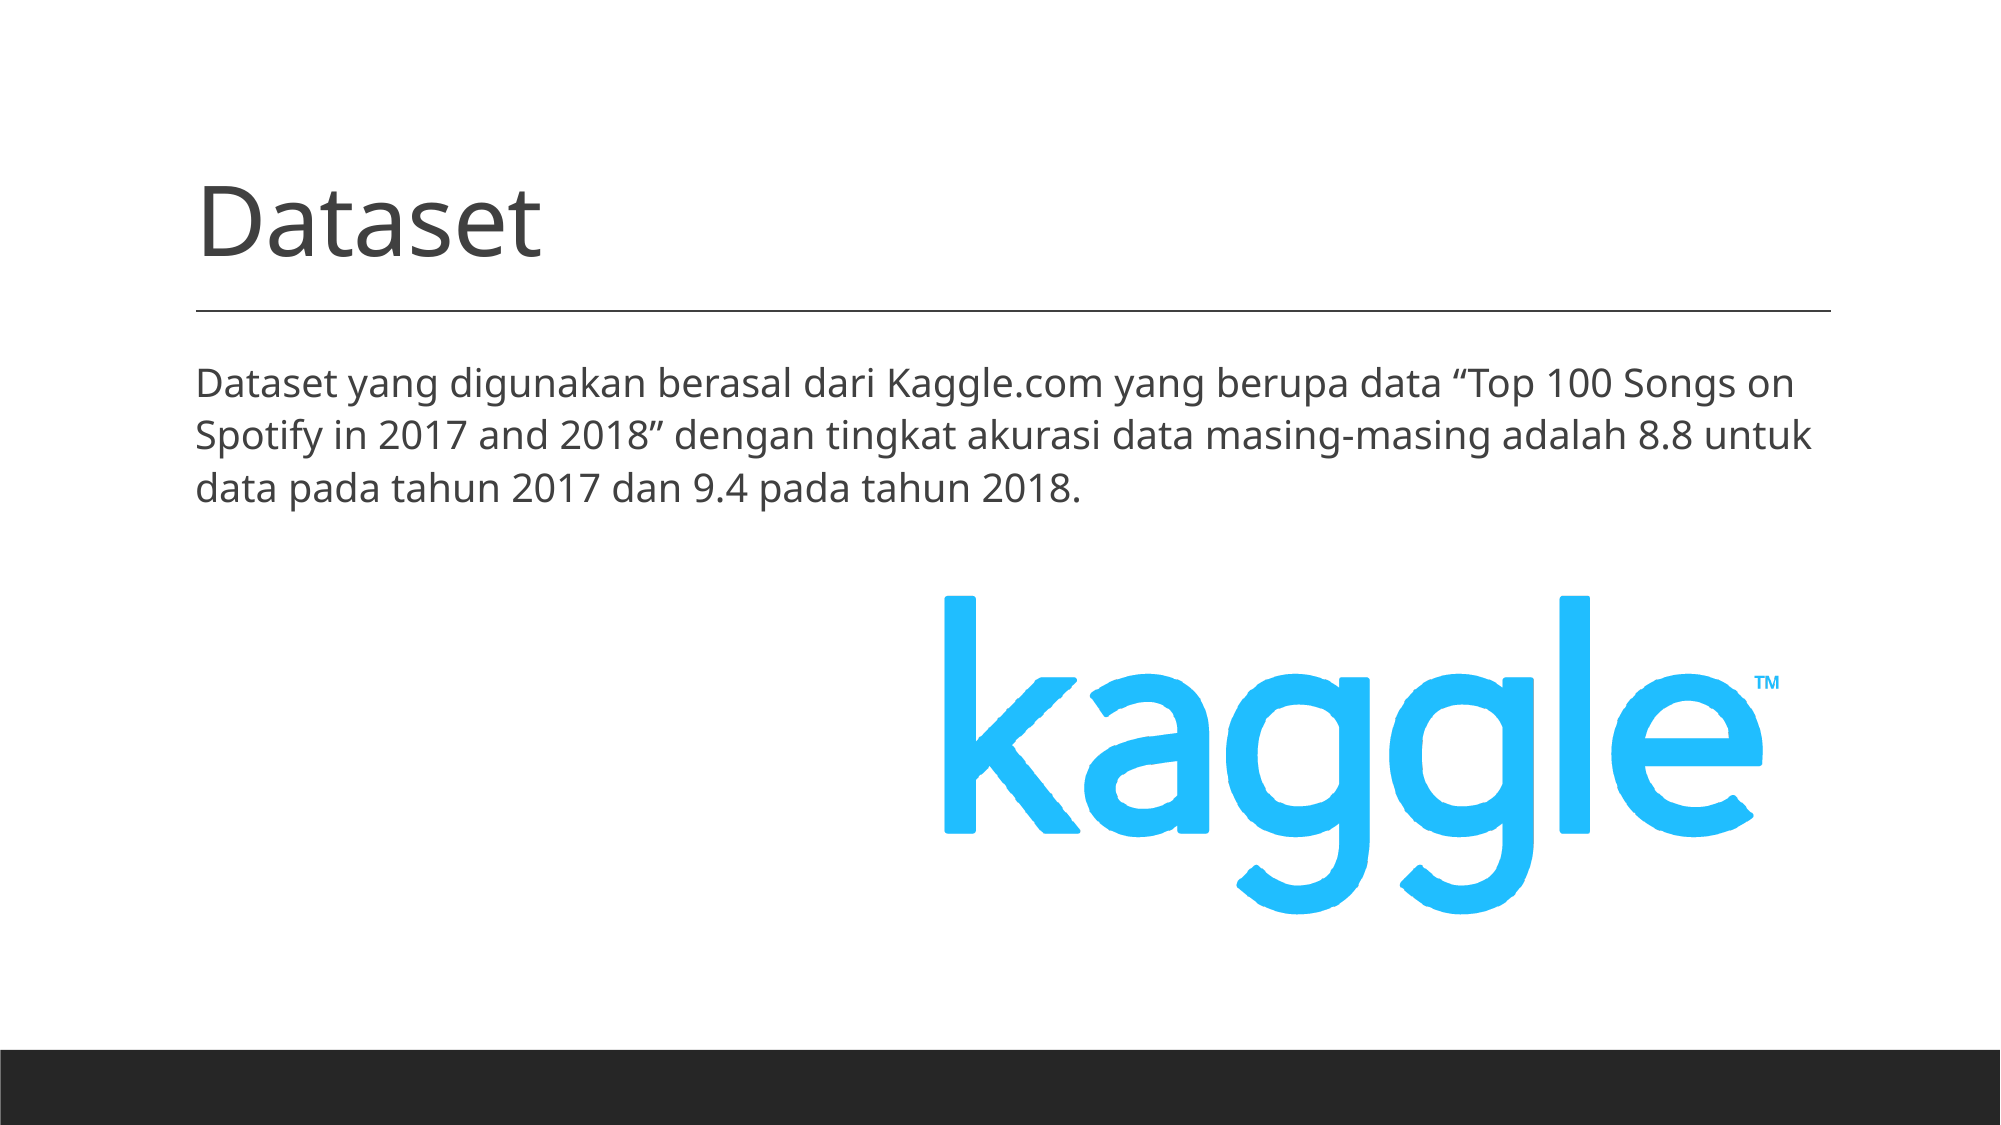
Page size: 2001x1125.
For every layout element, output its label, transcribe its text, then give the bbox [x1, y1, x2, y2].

title Dataset [180, 47, 1830, 285]
list Dataset yang digunakan berasal dari Kaggle.com yang berupa data “Top 100 Songs on Spotify in 2017 and 2018” dengan tingkat akurasi data masing-masing adalah 8.8 untuk data pada tahun 2017 dan 9.4 pada tahun 2018. [180, 345, 1830, 963]
picture [876, 529, 1831, 964]
